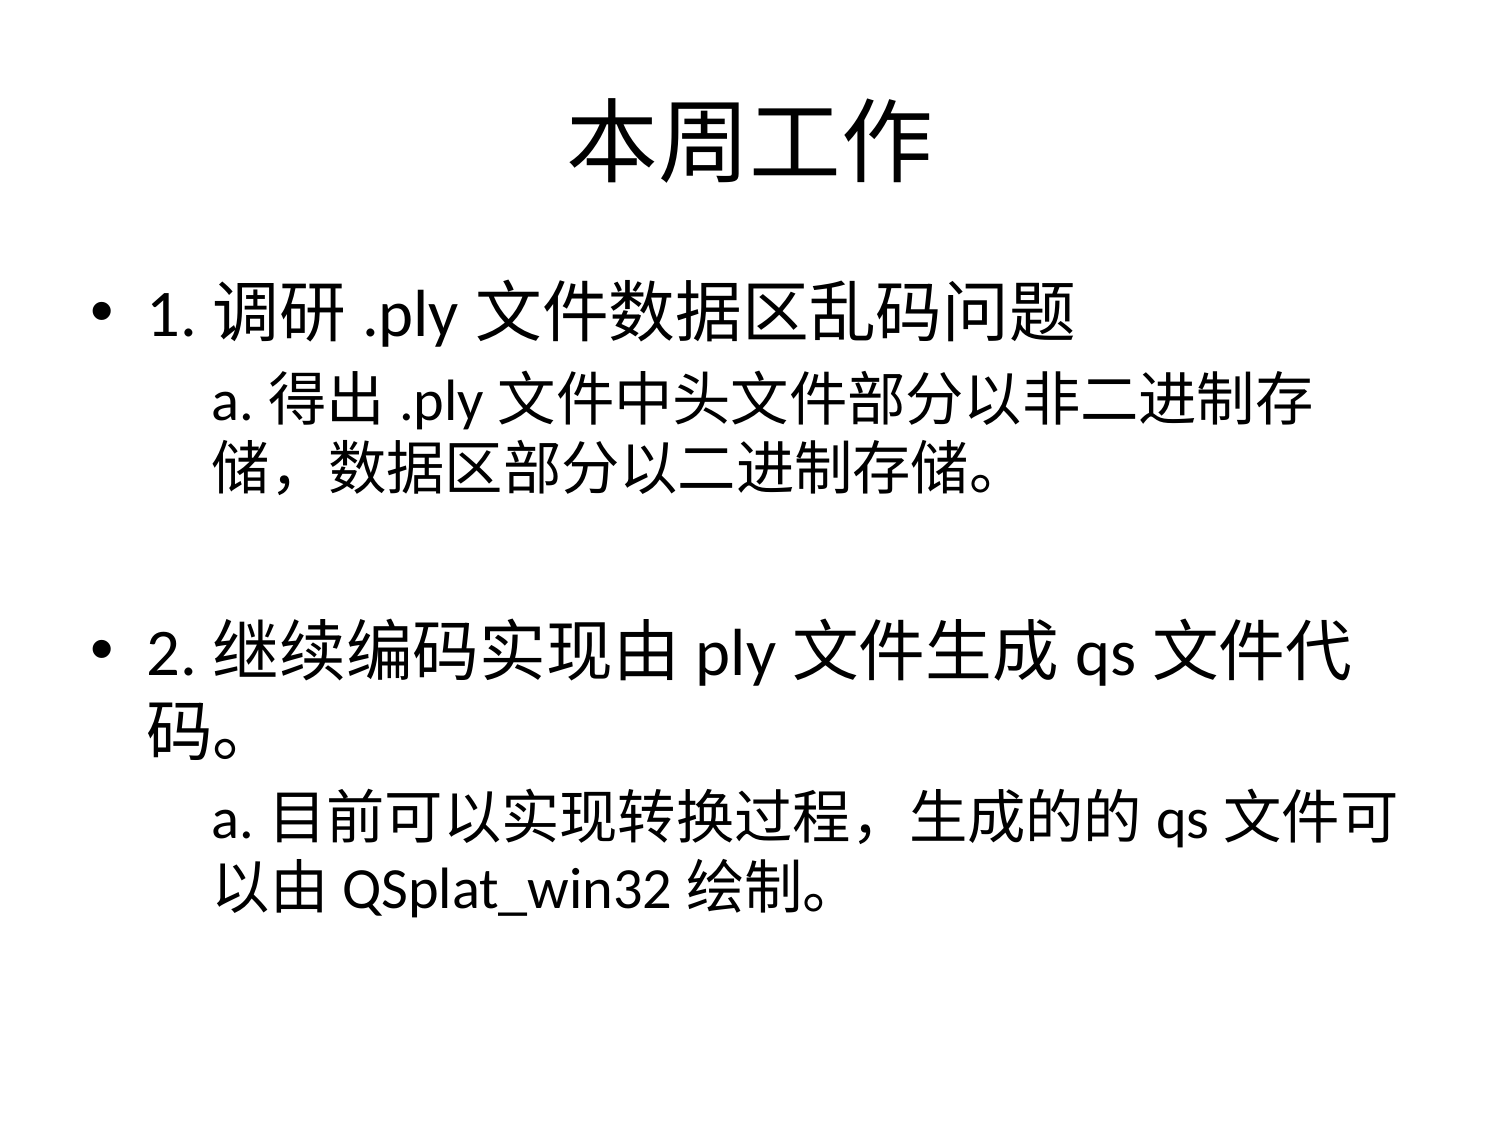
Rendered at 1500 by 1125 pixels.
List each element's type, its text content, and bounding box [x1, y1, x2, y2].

list 1.调研.ply文件数据区乱码问题 a.得出.ply文件中头文件部分以非二进制存储，数据区部分以二进制存储。 2.继续编码实现由ply文件生成qs文件代码。 a.目前可以实现转换过程，生成的的qs文件可以由QSplat_win32绘制。 [74, 262, 1426, 1006]
title 本周工作 [74, 44, 1426, 233]
